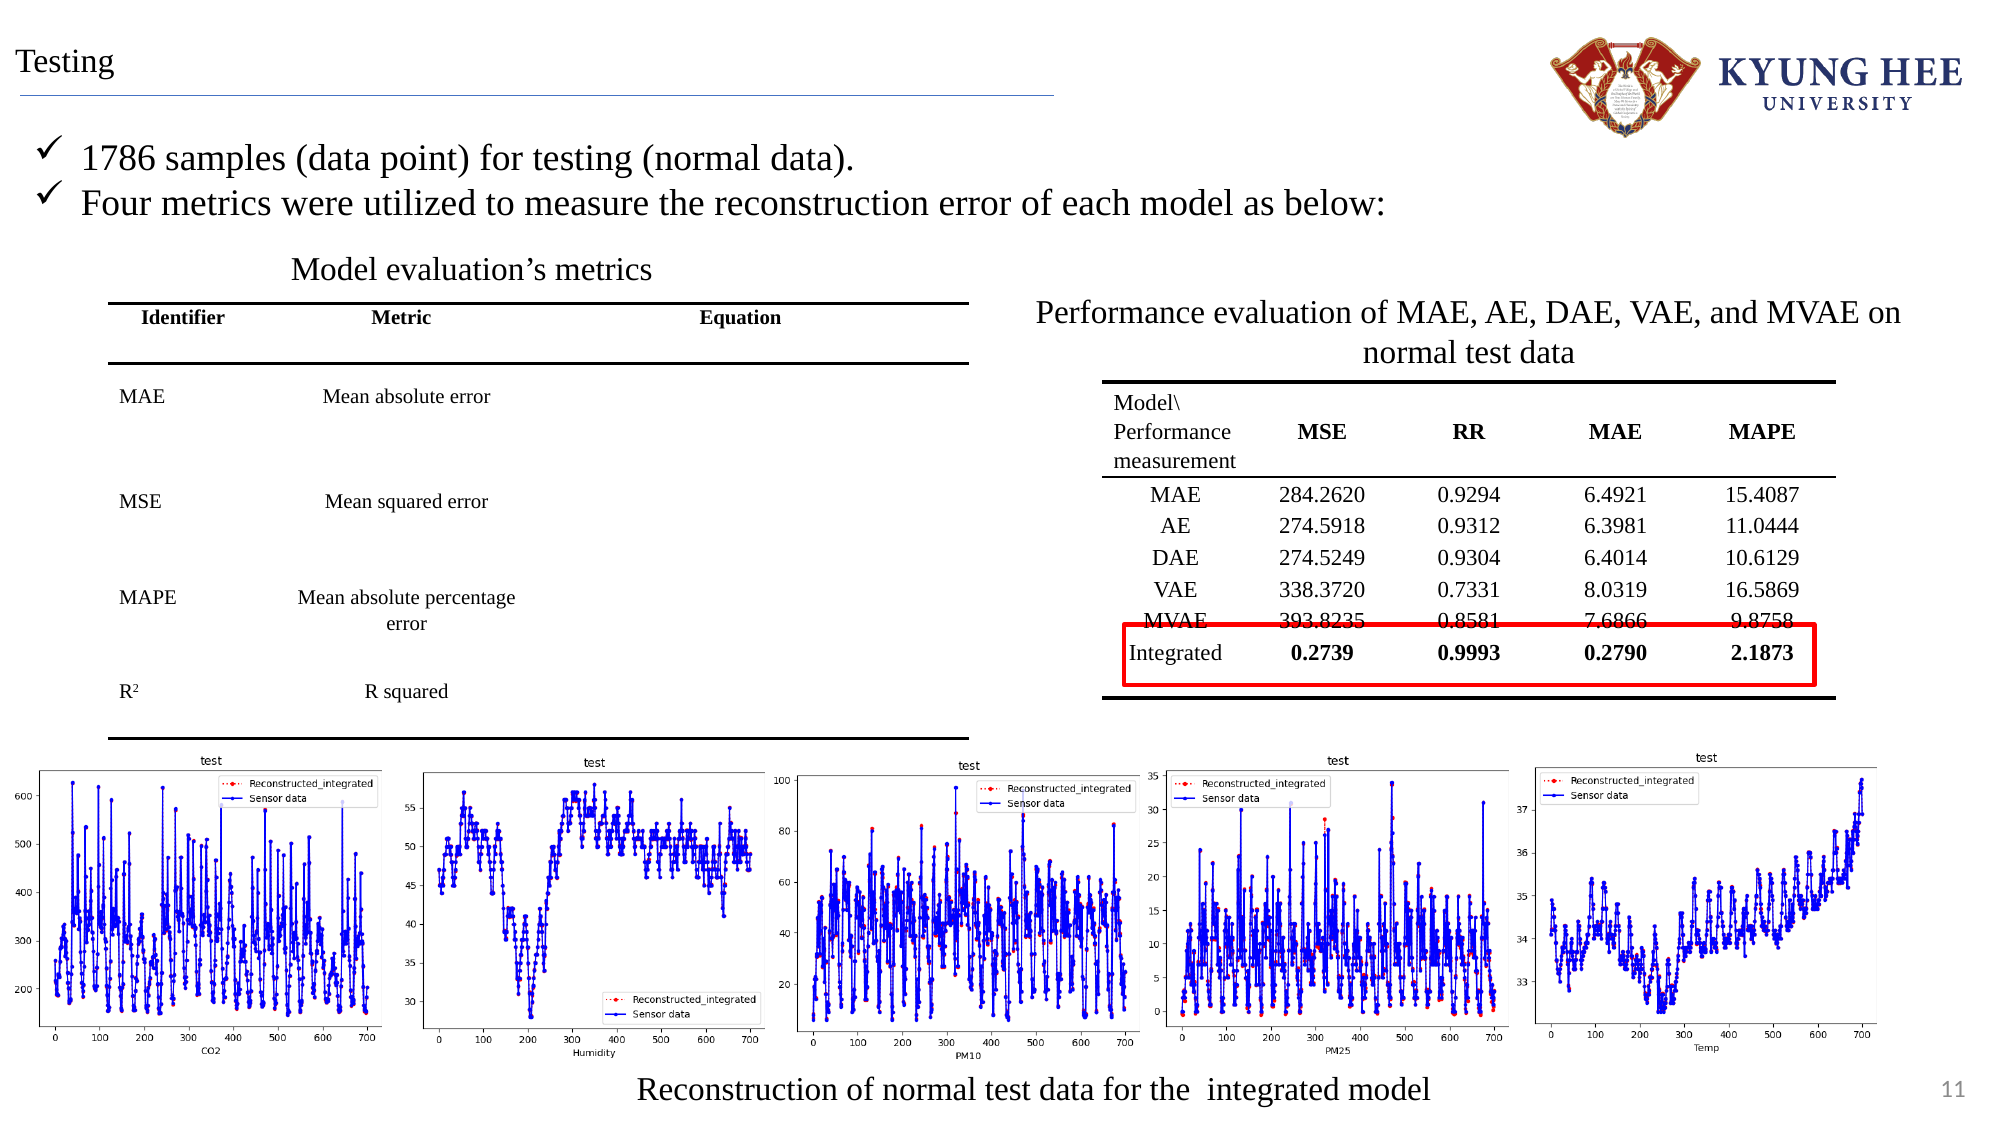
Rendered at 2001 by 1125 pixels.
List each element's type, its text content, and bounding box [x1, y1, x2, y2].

table_cell [1542, 667, 1689, 696]
table_cell 338.3720 [1249, 572, 1396, 603]
table_cell VAE [1102, 572, 1249, 603]
table_cell [1102, 667, 1249, 696]
table_cell 6.4921 [1542, 478, 1689, 509]
table_cell 11.0444 [1689, 509, 1836, 540]
table_cell 0.9312 [1396, 509, 1542, 540]
picture [1147, 755, 1509, 1056]
picture [14, 755, 382, 1056]
table_cell 6.4014 [1542, 540, 1689, 572]
picture [1550, 37, 1962, 138]
table_cell [1689, 667, 1836, 696]
table_cell 0.7331 [1396, 572, 1542, 603]
table_cell [1396, 667, 1542, 696]
picture [772, 760, 1140, 1061]
table_cell 7.6866 [1542, 603, 1689, 635]
table_cell DAE [1102, 540, 1249, 572]
table_header RR [1396, 384, 1542, 476]
table_cell 8.0319 [1542, 572, 1689, 603]
table_cell 9.8758 [1689, 603, 1836, 635]
table_header MSE [1249, 384, 1396, 476]
table_header Model\Performance measurement [1102, 384, 1249, 476]
table_cell 0.9993 [1396, 635, 1542, 667]
text_box Reconstruction of normal test data for the integrated model [538, 1059, 1531, 1115]
table_cell [1249, 667, 1396, 696]
table_cell 274.5249 [1249, 540, 1396, 572]
table_cell AE [1102, 509, 1249, 540]
table_cell 0.9294 [1396, 478, 1542, 509]
table_cell 274.5918 [1249, 509, 1396, 540]
table_cell 0.9304 [1396, 540, 1542, 572]
text_box 1786 samples (data point) for testing (normal data). Four metrics were utilized to measure the reconstruction error of each model as below: [0, 125, 1568, 501]
table_cell 0.8581 [1396, 603, 1542, 635]
table_cell 16.5869 [1689, 572, 1836, 603]
table_header MAPE [1689, 384, 1836, 476]
table_cell 284.2620 [1249, 478, 1396, 509]
slide_number 11 [1530, 1057, 1981, 1118]
table_cell 0.2790 [1542, 635, 1689, 667]
table_cell MAE [1102, 478, 1249, 509]
table_header MAE [1542, 384, 1689, 476]
picture [1516, 752, 1877, 1053]
text_box Model evaluation’s metrics [102, 239, 842, 295]
text_box Performance evaluation of MAE, AE, DAE, VAE, and MVAE on normal test data [999, 282, 1939, 378]
table_cell 2.1873 [1689, 635, 1836, 667]
table_cell 15.4087 [1689, 478, 1836, 509]
table_cell 393.8235 [1249, 603, 1396, 635]
table_cell MVAE [1102, 603, 1249, 635]
table_cell 6.3981 [1542, 509, 1689, 540]
table_cell Integrated [1102, 635, 1249, 667]
table_cell 10.6129 [1689, 540, 1836, 572]
title Testing [0, 35, 1725, 88]
picture [404, 757, 765, 1058]
table_cell 0.2739 [1249, 635, 1396, 667]
